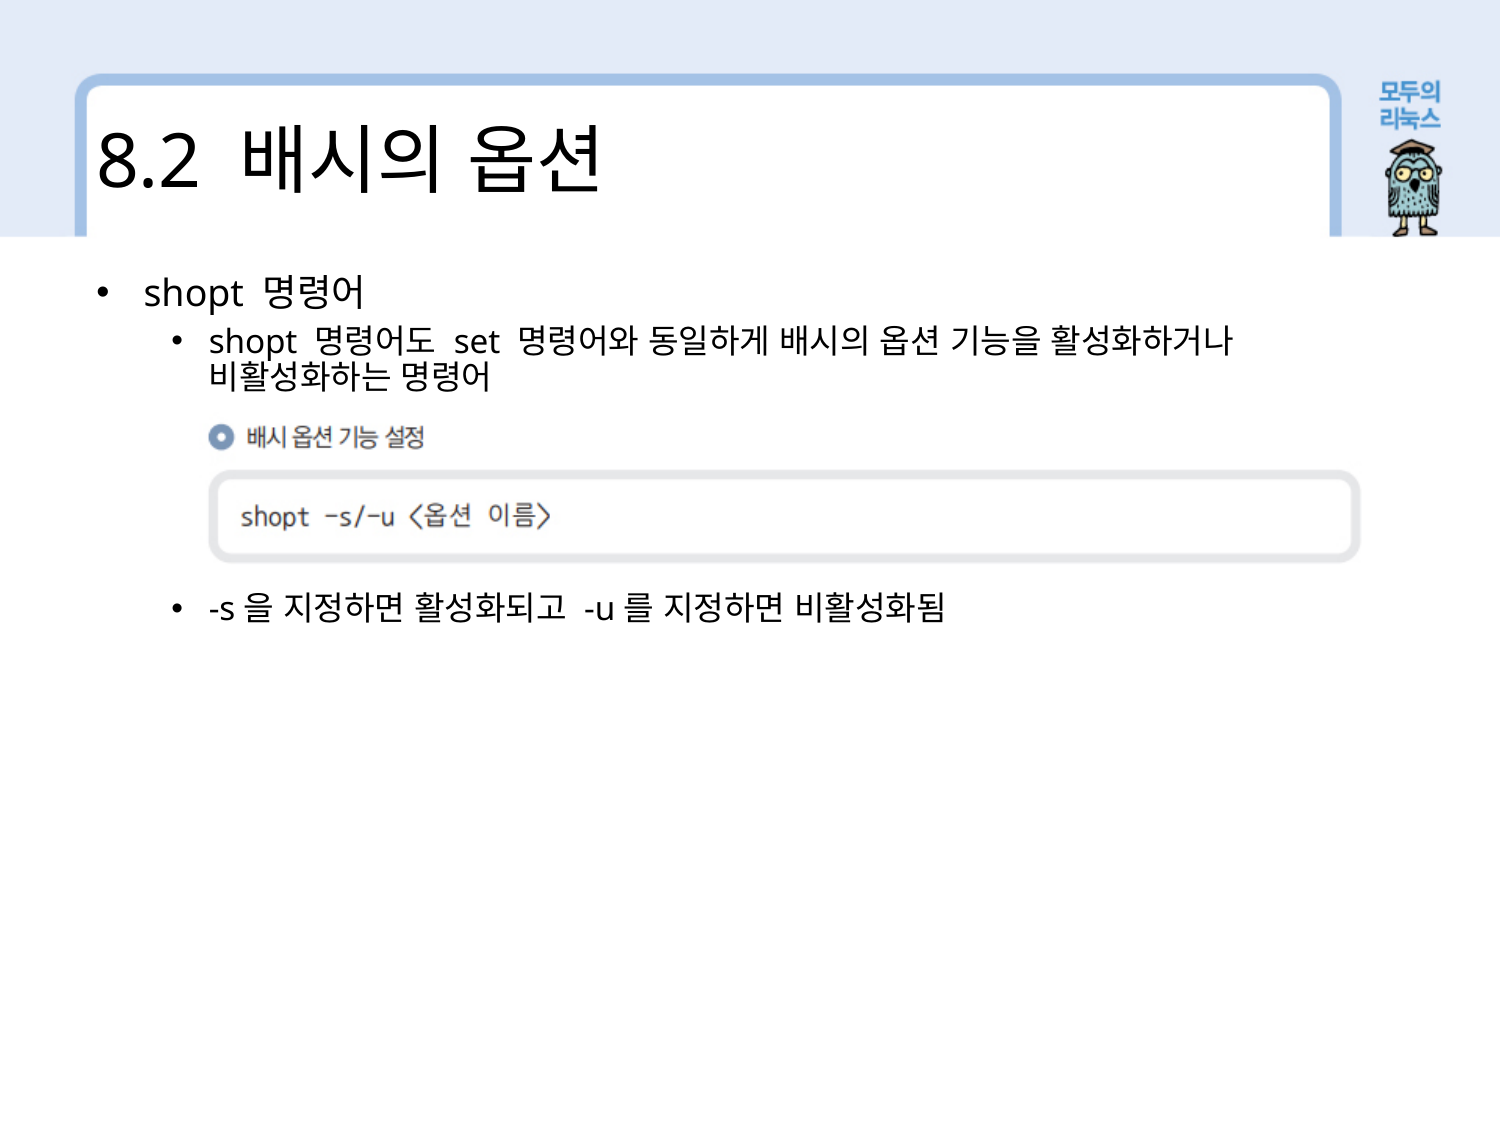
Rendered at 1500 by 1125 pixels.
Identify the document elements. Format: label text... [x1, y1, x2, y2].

text_box shopt 명령어 shopt 명령어도 set 명령어와 동일하게 배시의 옵션 기능을 활성화하거나 비활성화하는 명령어 -s을 지정하면 활성화되고 -u를 지정하면 비활성화됨 [81, 266, 1369, 1024]
picture [0, 0, 1500, 1125]
text_box 8.2 배시의 옵션 [81, 115, 1335, 221]
